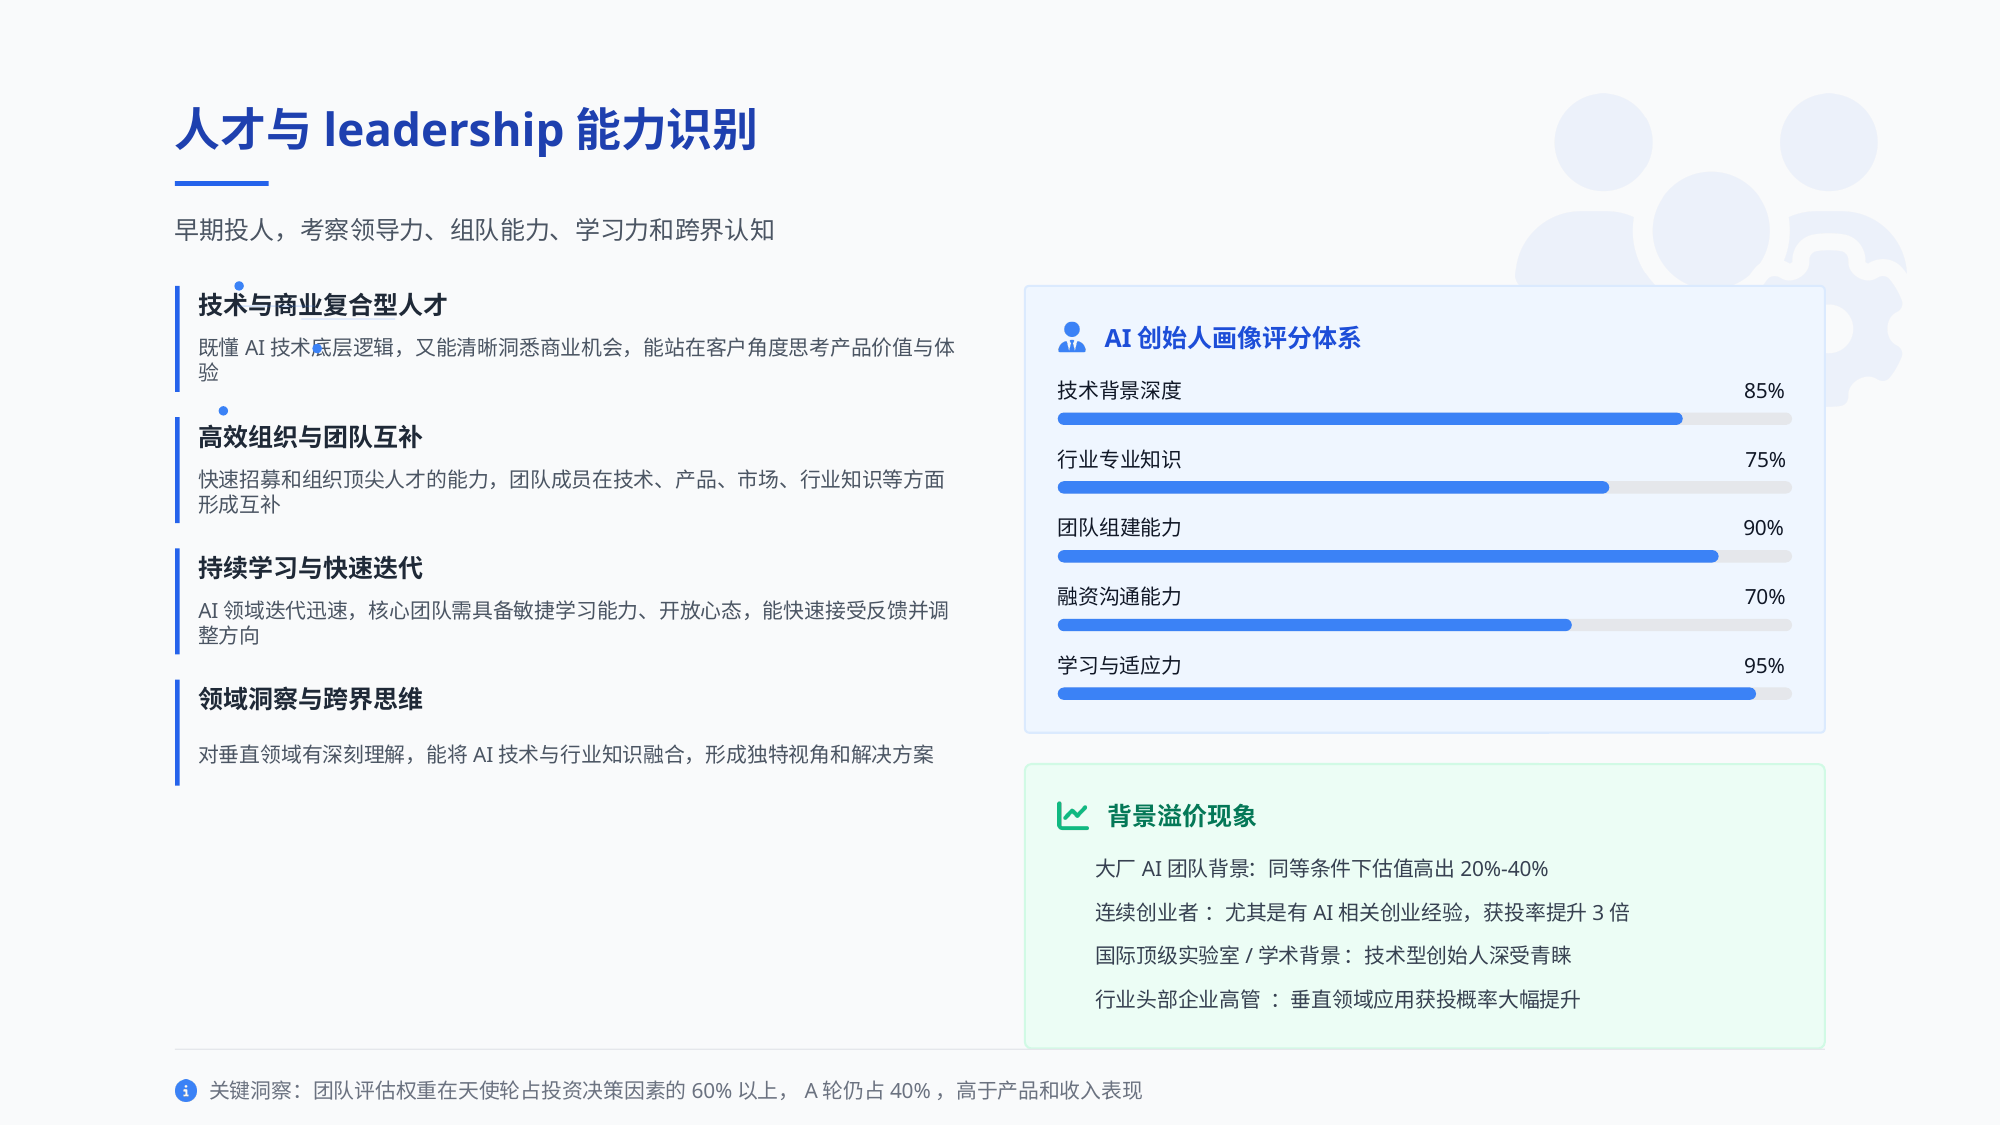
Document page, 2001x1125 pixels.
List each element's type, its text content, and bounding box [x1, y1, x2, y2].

text_box 技术与商业复合型人才 [198, 289, 469, 321]
text_box [312, 343, 322, 354]
text_box [1752, 687, 1793, 700]
text_box AI创始人画像评分体系 [1104, 321, 1376, 354]
text_box [1057, 412, 1683, 425]
text_box 行业头部企业高管 [1095, 985, 1270, 1013]
text_box ：技术型创始人深受青睐 [1343, 942, 1601, 969]
text_box 领域洞察与跨界思维 [198, 682, 444, 715]
text_box [1567, 618, 1793, 632]
text_box AI领域迭代迅速，核心团队需具备敏捷学习能力、开放心态，能快速接受反馈并调整方向 [198, 593, 959, 652]
text_box [175, 285, 180, 392]
text_box [1606, 481, 1793, 494]
text_box [1057, 618, 1572, 632]
text_box 持续学习与快速迭代 [198, 551, 444, 583]
text_box 既懂AI技术底层逻辑，又能清晰洞悉商业机会，能站在客户角度思考产品价值与体验 [198, 331, 959, 389]
text_box 90% [1743, 514, 1810, 541]
text_box [174, 181, 269, 186]
text_box [175, 679, 180, 786]
text_box 快速招募和组织顶尖人才的能力，团队成员在技术、产品、市场、行业知识等方面形成互补 [198, 462, 959, 521]
text_box 大厂AI团队背景 [1095, 854, 1247, 882]
text_box 学习与适应力 [1057, 651, 1206, 679]
text_box [234, 281, 244, 291]
text_box [0, 0, 2000, 1125]
picture [1057, 321, 1086, 354]
text_box ：垂直领域应用获投概率大幅提升 [1270, 985, 1615, 1013]
text_box 技术背景深度 [1057, 376, 1206, 404]
text_box 连续创业者 [1095, 898, 1204, 926]
text_box 团队组建能力 [1057, 514, 1206, 541]
text_box 人才与leadership能力识别 [175, 100, 783, 157]
text_box 国际顶级实验室/学术背景 [1095, 942, 1343, 969]
text_box [1057, 687, 1757, 700]
text_box [1024, 285, 1825, 733]
picture [1515, 93, 1907, 407]
text_box 高效组织与团队互补 [198, 420, 444, 452]
text_box 95% [1744, 651, 1810, 679]
text_box 对垂直领域有深刻理解，能将AI技术与行业知识融合，形成独特视角和解决方案 [198, 724, 959, 783]
text_box [218, 406, 229, 416]
text_box 早期投人，考察领导力、组队能力、学习力和跨界认知 [175, 214, 796, 246]
text_box 融资沟通能力 [1057, 582, 1206, 610]
text_box [1057, 550, 1719, 563]
text_box [175, 417, 180, 524]
text_box 行业专业知识 [1057, 445, 1206, 472]
text_box [1024, 763, 1825, 1048]
text_box 关键洞察：团队评估权重在天使轮占投资决策因素的60%以上，A轮仍占40%，高于产品和收入表现 [209, 1076, 1194, 1104]
text_box 背景溢价现象 [1107, 799, 1279, 832]
text_box 70% [1744, 582, 1810, 610]
text_box [1679, 412, 1793, 425]
text_box ：尤其是有AI相关创业经验，获投率提升3倍 [1204, 898, 1651, 926]
text_box [175, 548, 180, 655]
text_box 75% [1745, 445, 1809, 472]
text_box ：同等条件下估值高出20%-40% [1247, 854, 1593, 882]
text_box [1715, 550, 1793, 563]
picture [1057, 799, 1089, 832]
picture [175, 1079, 197, 1102]
text_box [1057, 481, 1610, 494]
